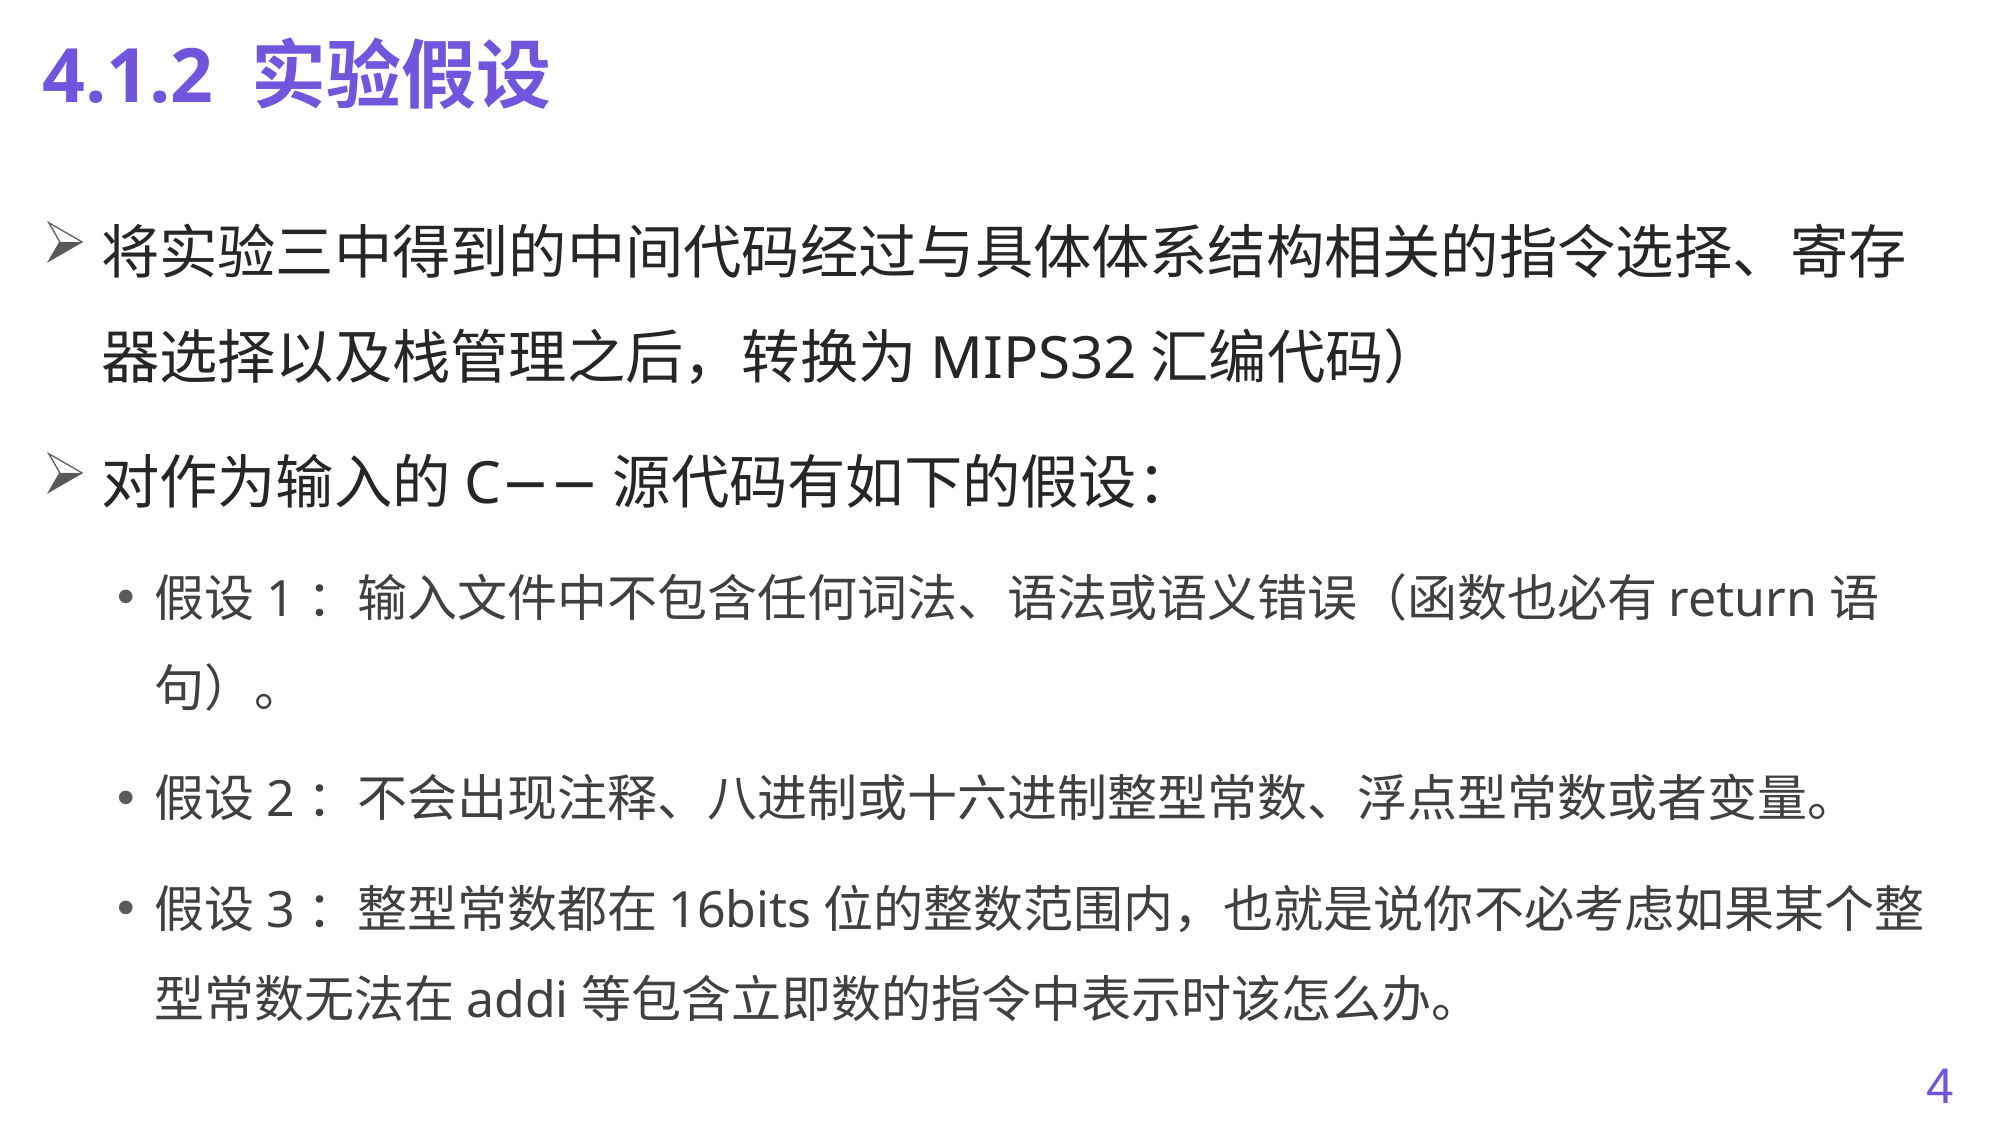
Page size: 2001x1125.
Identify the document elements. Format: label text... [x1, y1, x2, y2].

list 将实验三中得到的中间代码经过与具体体系结构相关的指令选择、寄存器选择以及栈管理之后，转换为MIPS32汇编代码） 对作为输入的C−−源代码有如下的假设： 假设1：输入文件中不包含任何词法、语法或语义错误（函数也必有return语句）。 假设2：不会出现注释、八进制或十六进制整型常数、浮点型常数或者变量。 假设3：整型常数都在16bits位的整数范围内，也就是说你不必考虑如果某个整型常数无法在addi等包含立即数的指令中表示时该怎么办。 [27, 172, 1969, 1043]
title 4.1.2 实验假设 [27, 3, 1969, 154]
slide_number 4 [1839, 1053, 1969, 1113]
